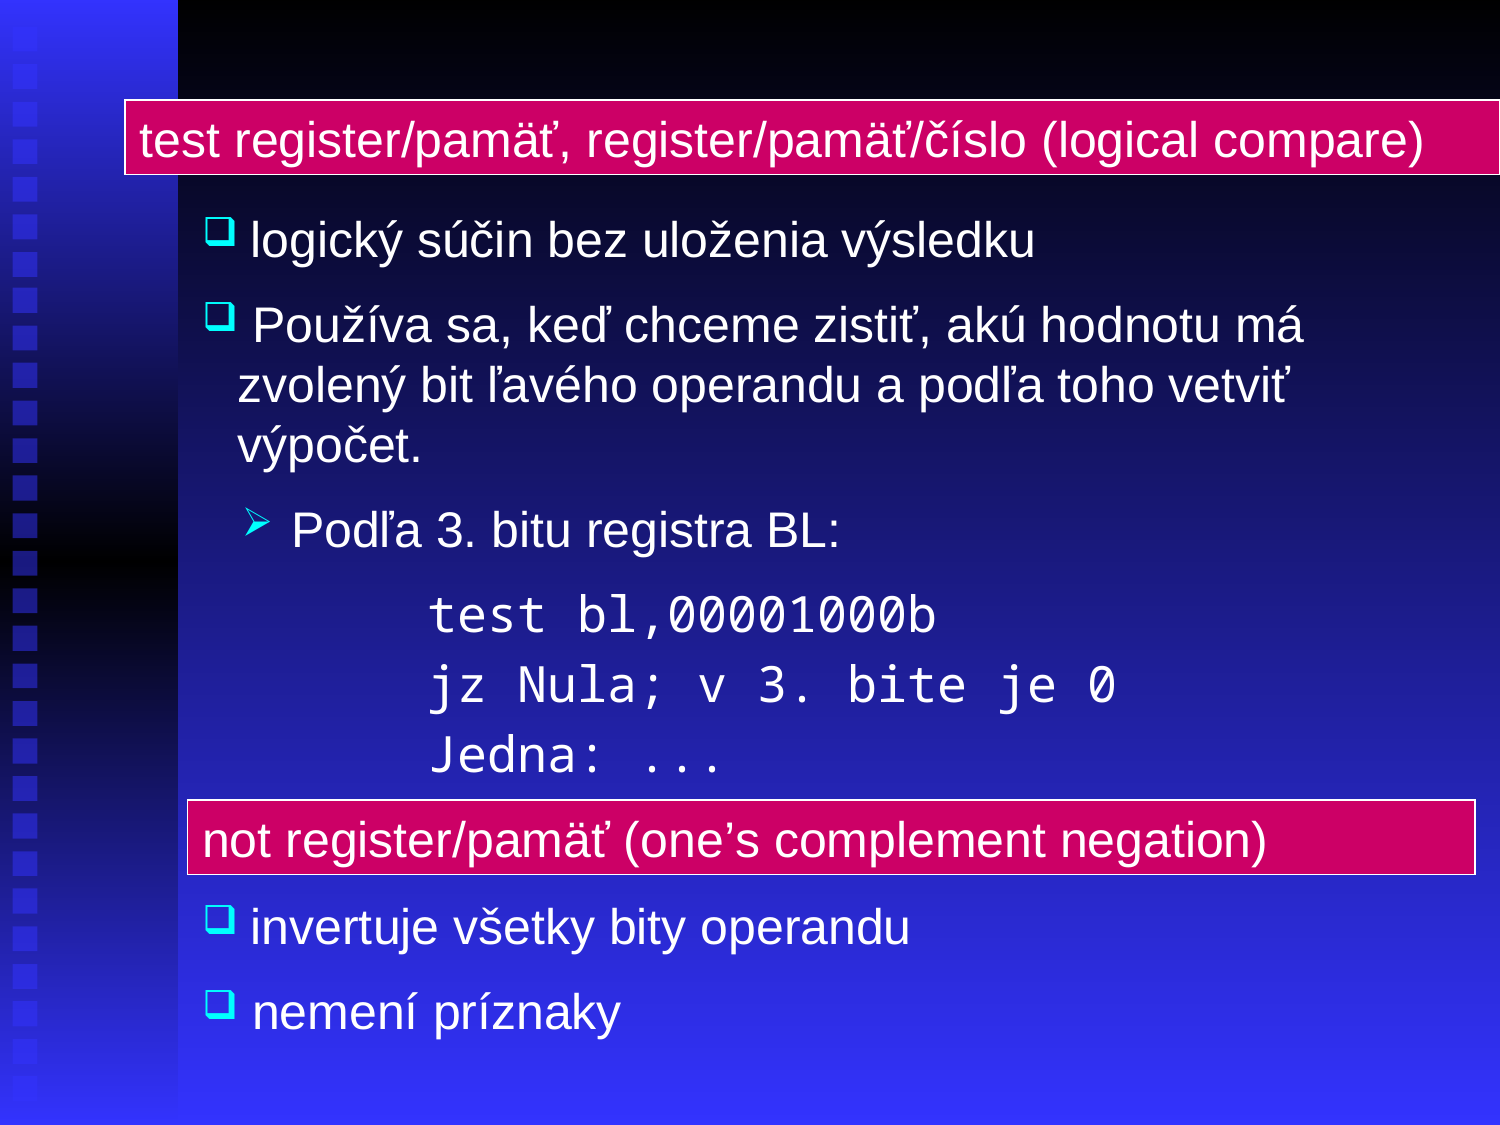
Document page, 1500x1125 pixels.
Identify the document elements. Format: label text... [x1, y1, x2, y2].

text_box test register/pamäť, register/pamäť/číslo (logical compare) [125, 99, 1500, 175]
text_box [187, 799, 1500, 1053]
text_box logický súčin bez uloženia výsledku Používa sa, keď chceme zistiť, akú hodnotu má zvolený bit ľavého operandu a podľa toho vetviť výpočet. Podľa 3. bitu registra BL: test bl,00001000b jz Nula; v 3. bite je 0 Jedna: ... [187, 200, 1500, 790]
